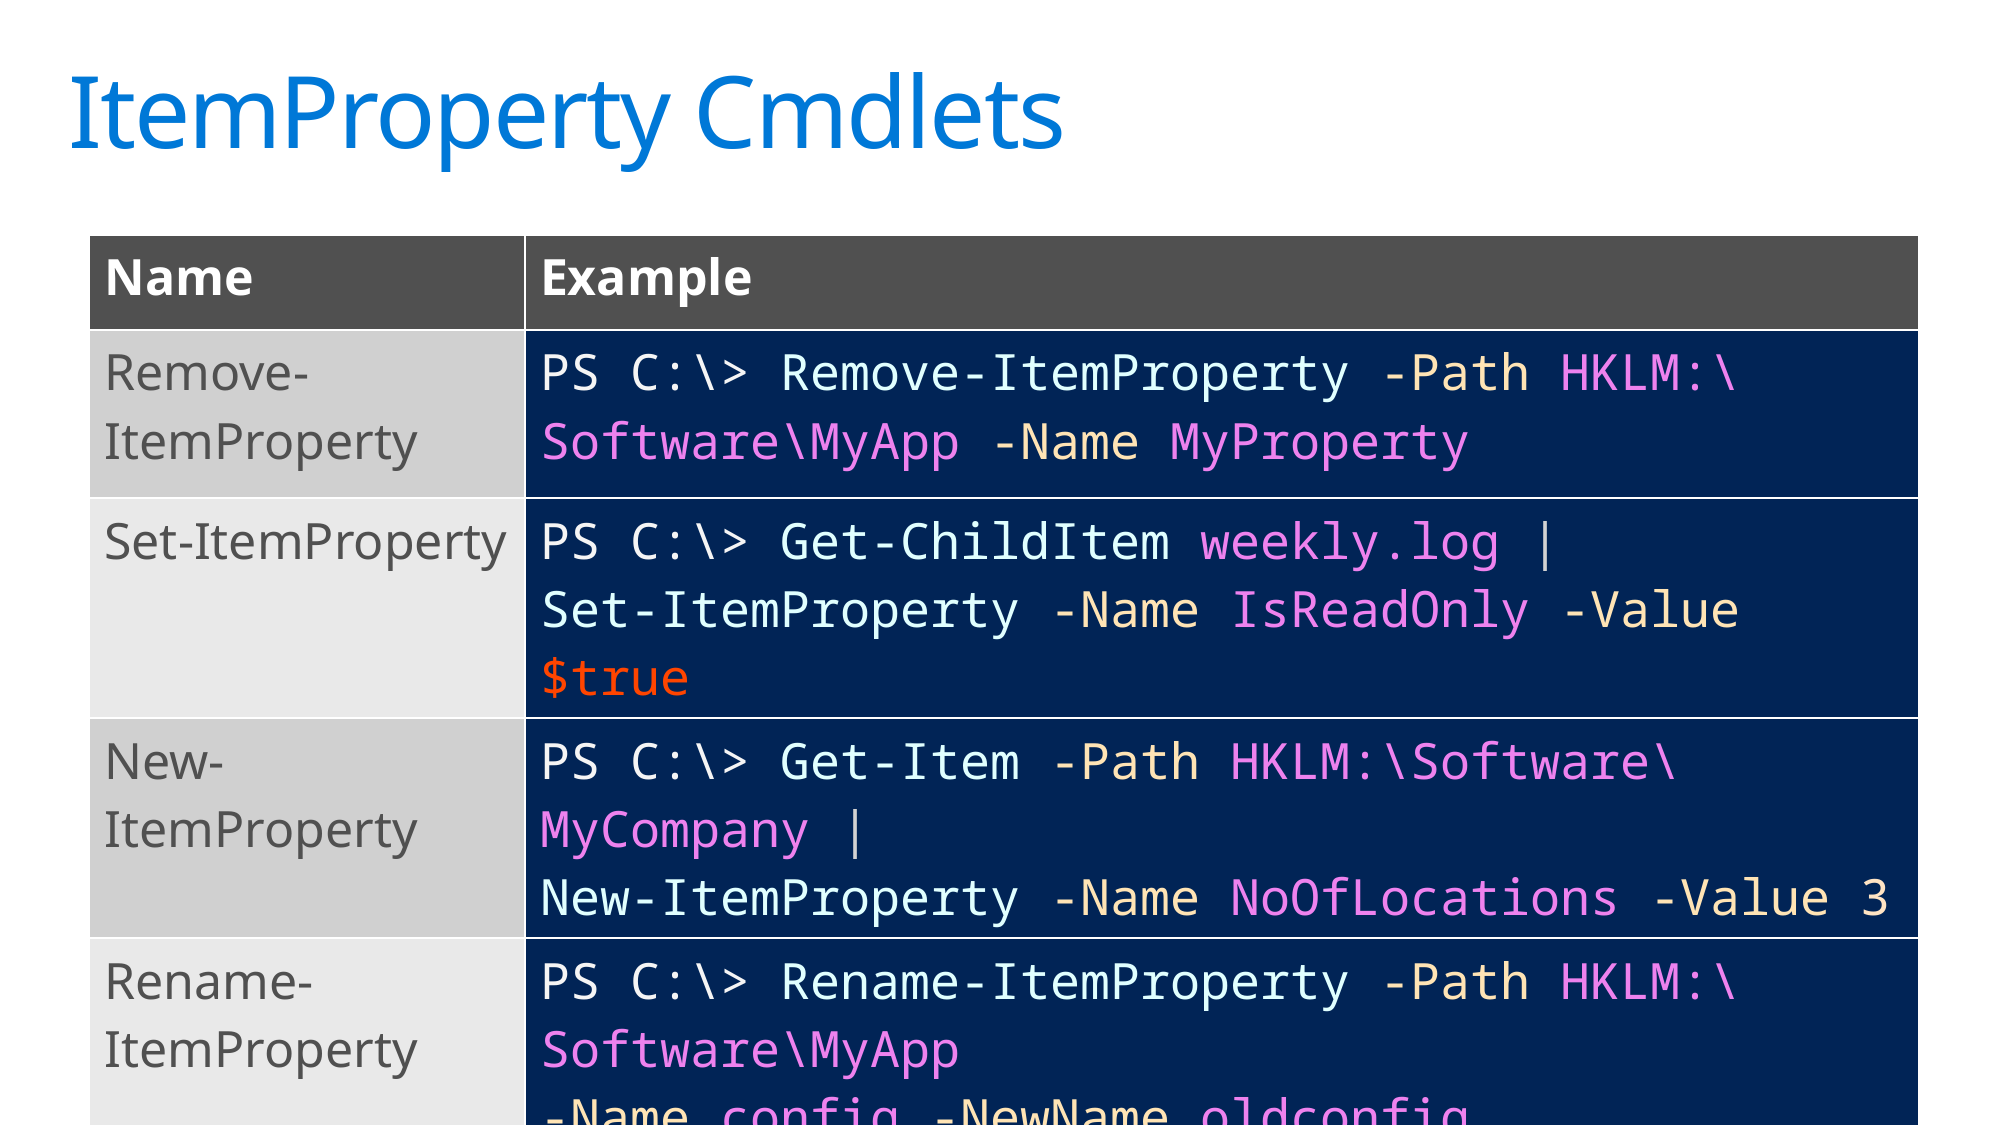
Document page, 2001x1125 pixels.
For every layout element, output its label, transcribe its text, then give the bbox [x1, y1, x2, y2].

table_header Example [526, 236, 1918, 329]
table_cell New-ItemProperty [90, 719, 524, 937]
table_cell PS C:\> Get-Item -Path HKLM:\Software\MyCompany | New-ItemProperty -Name NoOfLocations -Value 3 [526, 719, 1918, 937]
table_cell PS C:\> Remove-ItemProperty -Path HKLM:\Software\MyApp -Name MyProperty [526, 331, 1918, 497]
table_cell PS C:\> Rename-ItemProperty -Path HKLM:\Software\MyApp -Name config -NewName oldconfig [526, 939, 1918, 1125]
table_cell Remove-ItemProperty [90, 331, 524, 497]
table_cell PS C:\> Get-ChildItem weekly.log | Set-ItemProperty -Name IsReadOnly -Value $true [526, 499, 1918, 717]
table_cell Rename-ItemProperty [90, 939, 524, 1125]
title ItemProperty Cmdlets [44, 47, 1957, 196]
table_cell Set-ItemProperty [90, 499, 524, 717]
table_header Name [90, 236, 524, 329]
